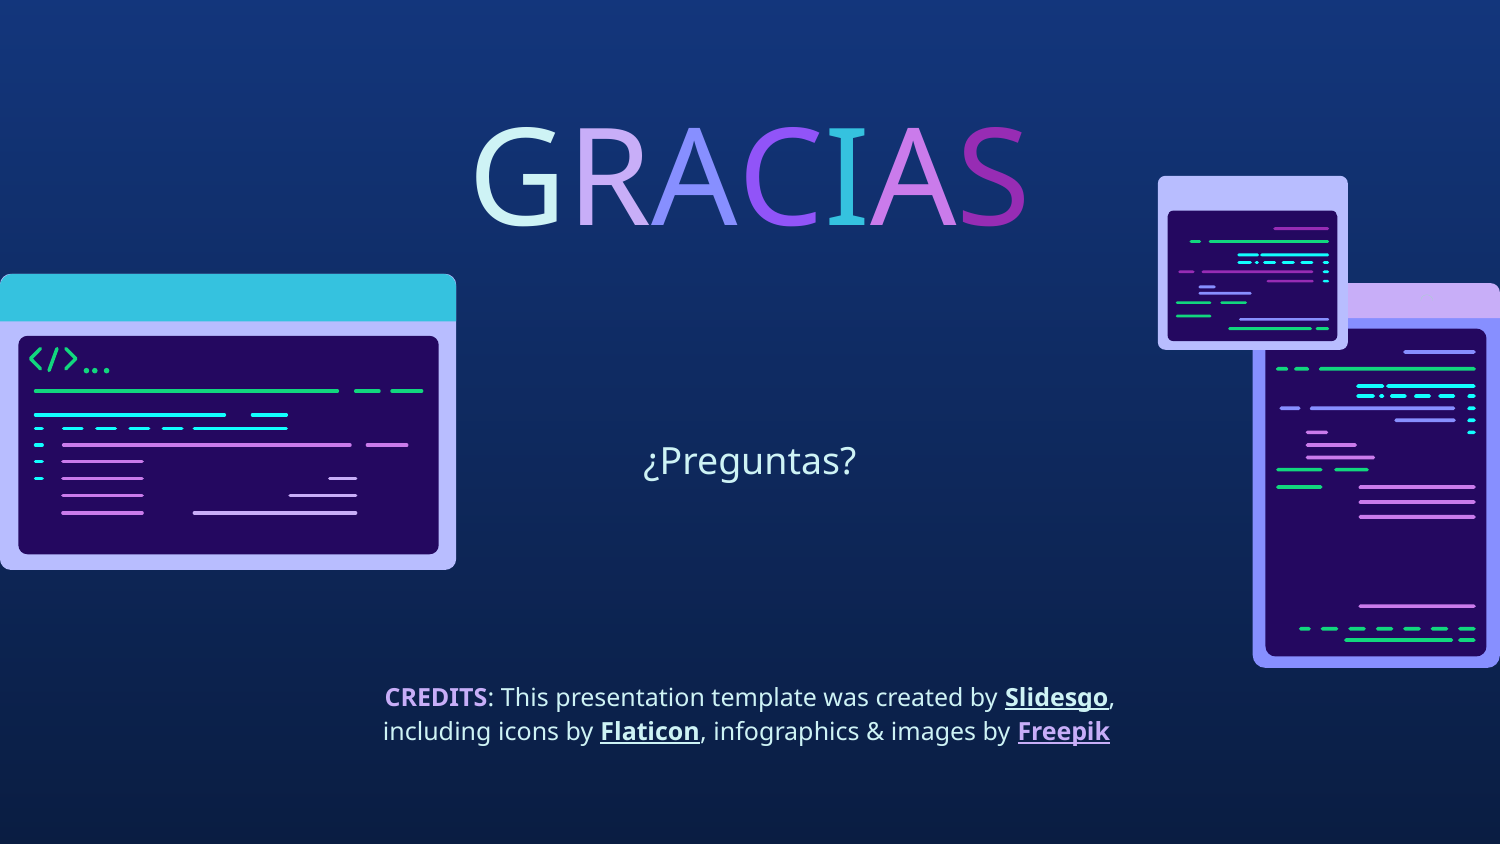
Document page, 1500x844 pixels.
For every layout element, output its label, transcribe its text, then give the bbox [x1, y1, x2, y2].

subtitle ¿Preguntas? [499, 421, 1001, 590]
title GRACIAS [309, 100, 1191, 268]
